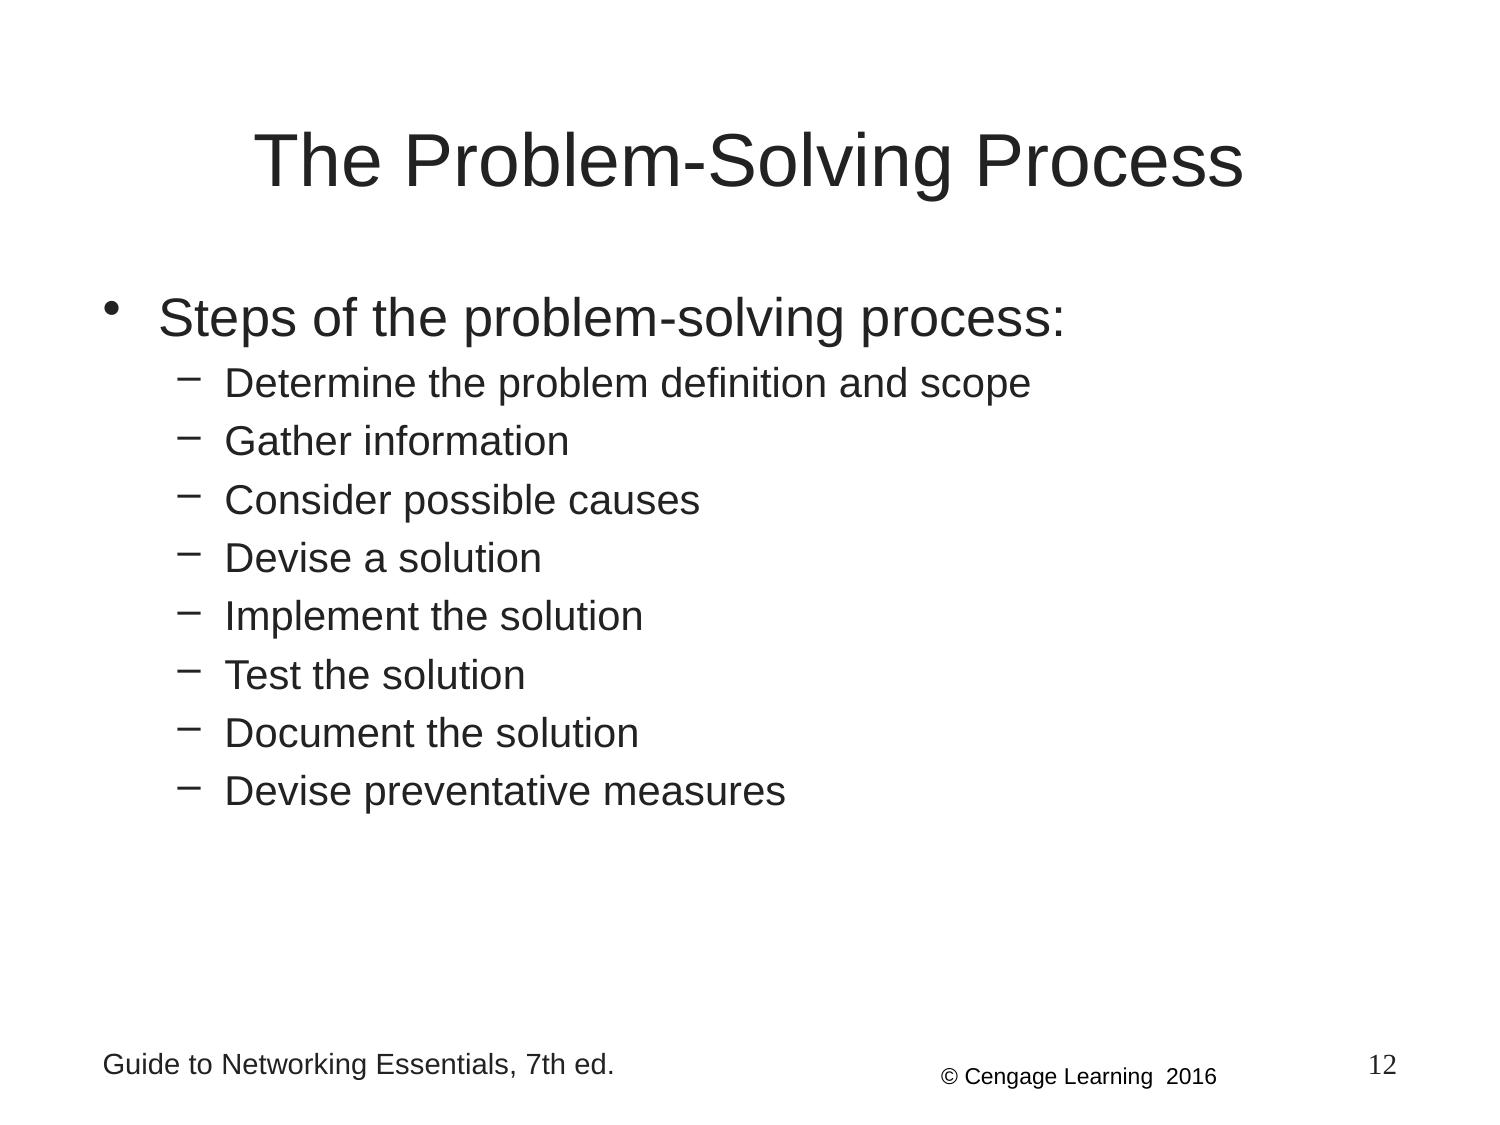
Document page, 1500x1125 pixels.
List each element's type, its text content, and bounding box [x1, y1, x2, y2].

title The Problem-Solving Process [87, 62, 1413, 250]
slide_number 12 [1312, 1037, 1413, 1100]
list Steps of the problem-solving process: Determine the problem definition and scope Gather information Consider possible causes Devise a solution Implement the solution Test the solution Document the solution Devise preventative measures [87, 275, 1413, 1025]
footer Guide to Networking Essentials, 7th ed. [87, 1037, 700, 1100]
